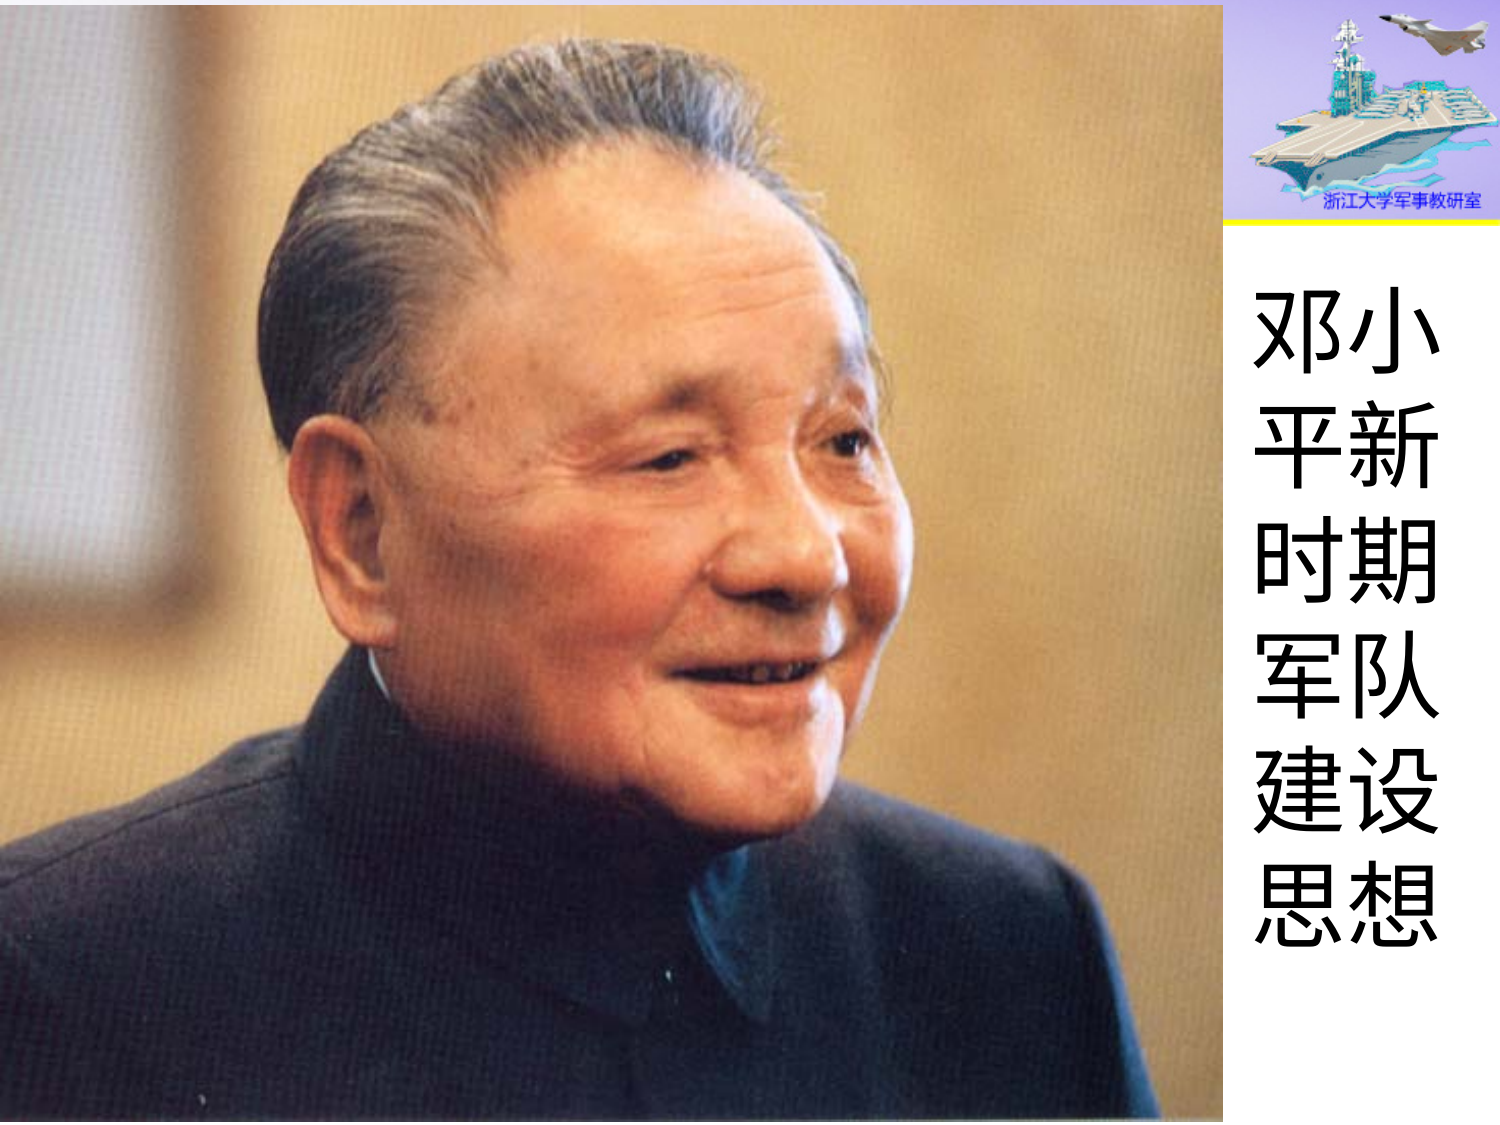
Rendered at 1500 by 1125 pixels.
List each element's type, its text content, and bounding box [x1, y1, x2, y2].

title 邓小平新时期军队建设思想 [1234, 172, 1460, 1059]
picture [0, 0, 1500, 1123]
